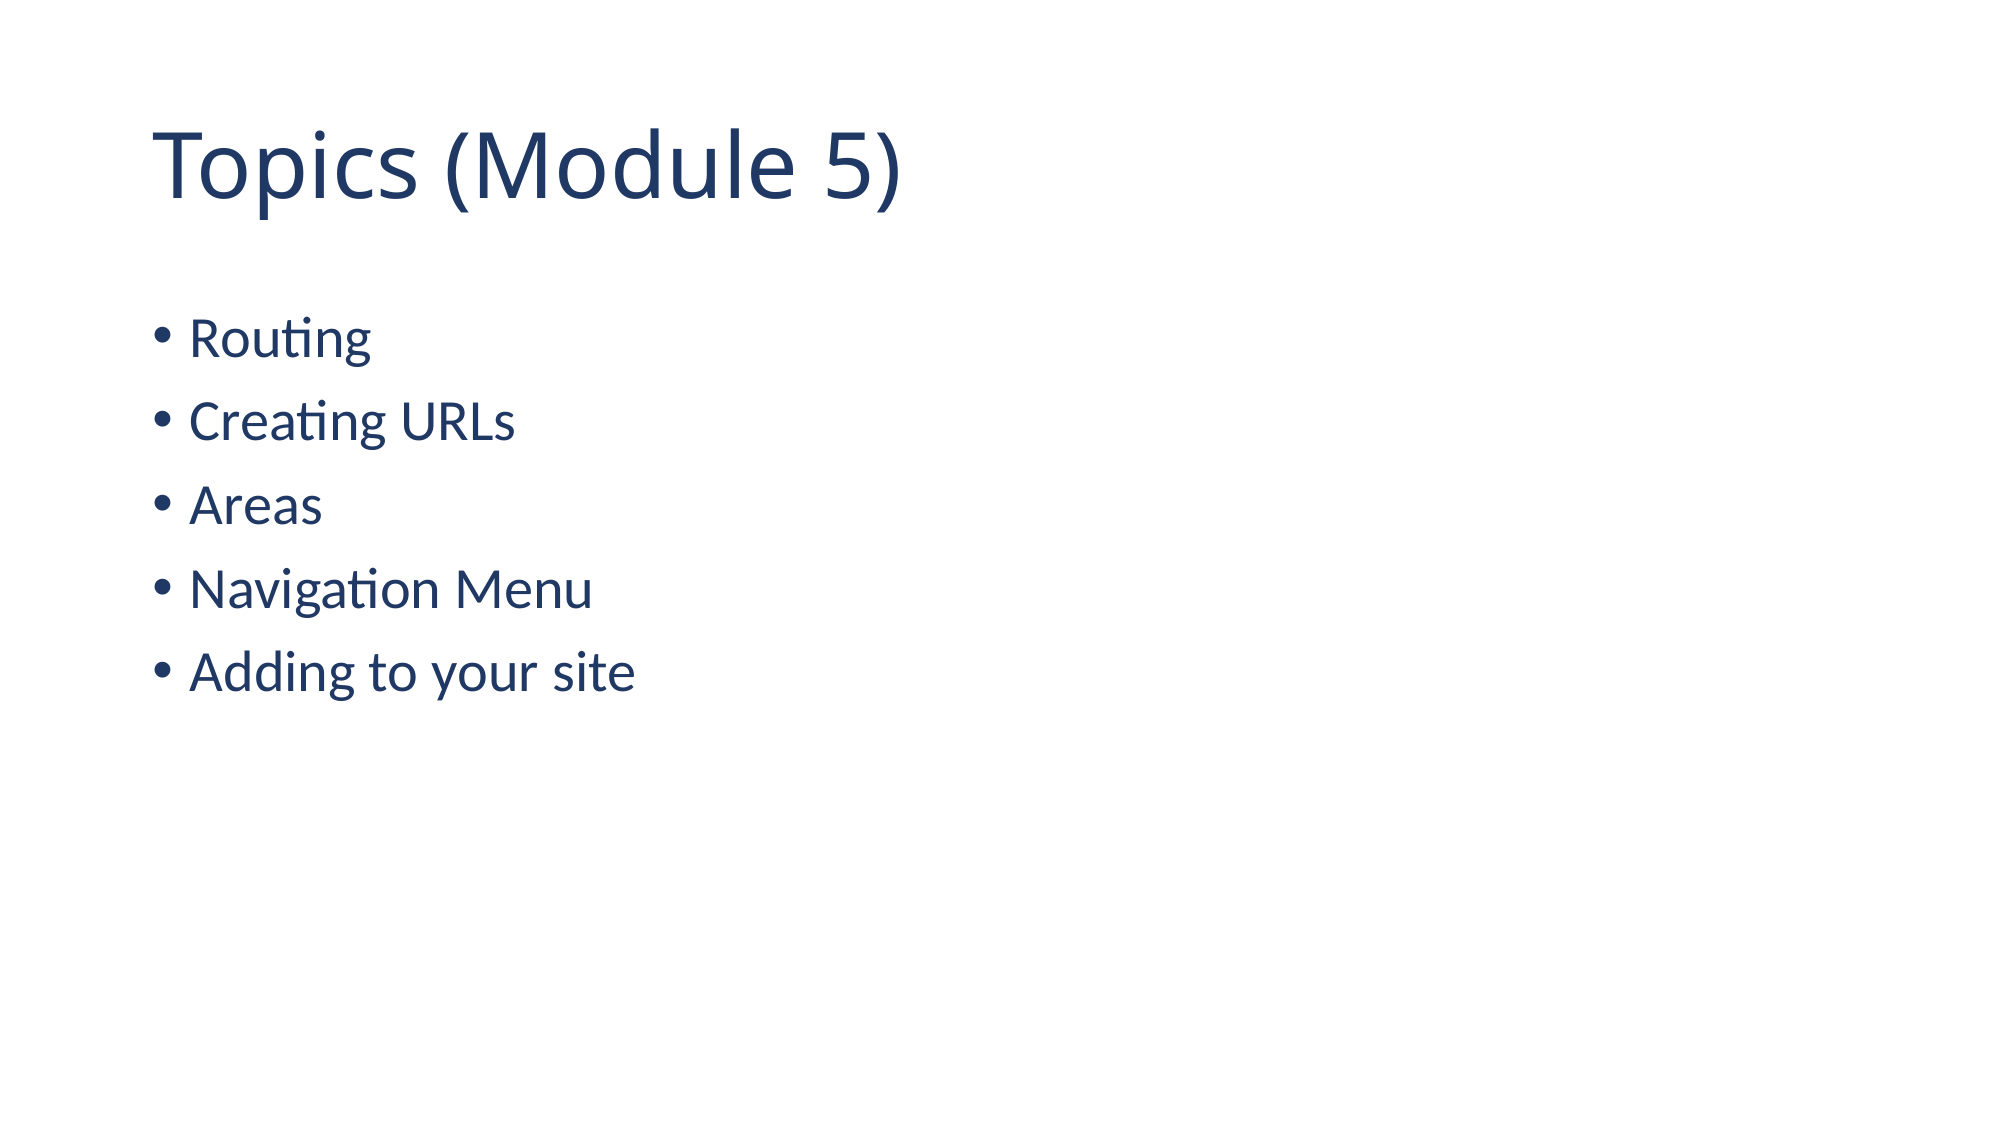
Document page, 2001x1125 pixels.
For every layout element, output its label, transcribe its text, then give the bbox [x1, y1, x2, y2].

title Topics (Module 5) [137, 59, 1863, 278]
list Routing Creating URLs Areas Navigation Menu Adding to your site [137, 299, 1863, 1014]
